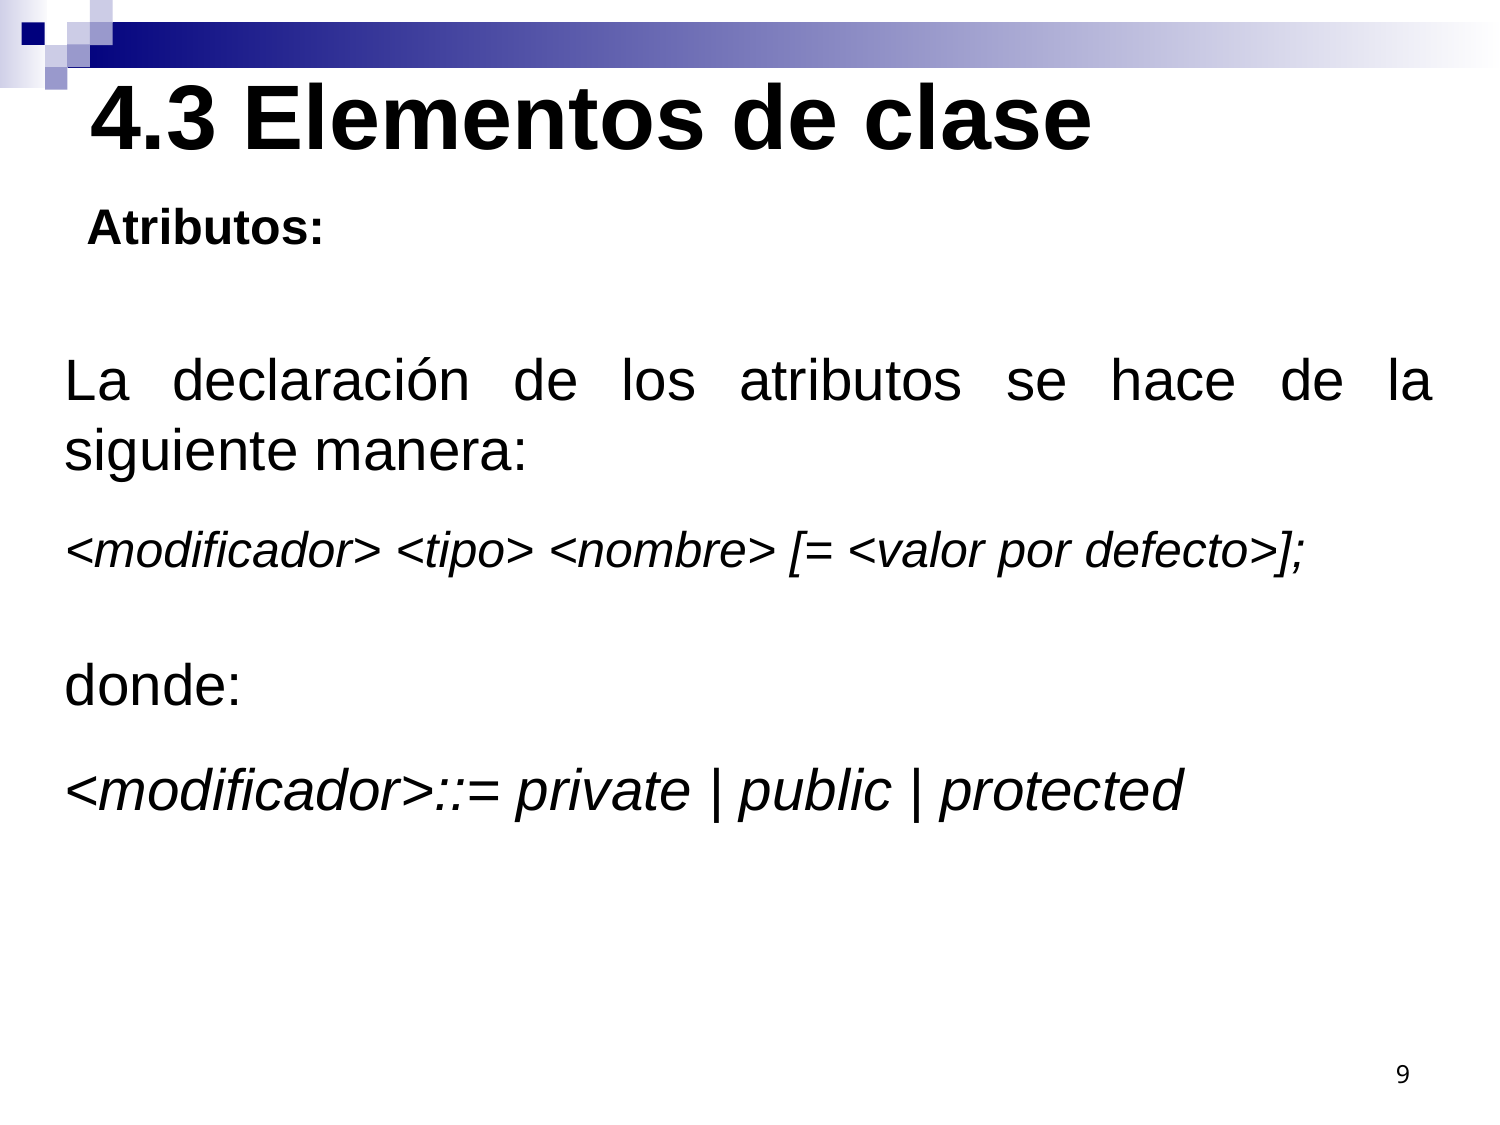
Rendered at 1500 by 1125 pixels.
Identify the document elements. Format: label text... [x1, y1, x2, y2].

text_box Atributos: [0, 187, 809, 262]
slide_number 9 [1074, 1024, 1426, 1101]
text_box 4.3 Elementos de clase [74, 0, 1425, 225]
text_box La declaración de los atributos se hace de la siguiente manera: <modificador> <tipo> <nombre> [= <valor por defecto>]; donde: <modificador>::= private | public | protected [50, 334, 1450, 830]
